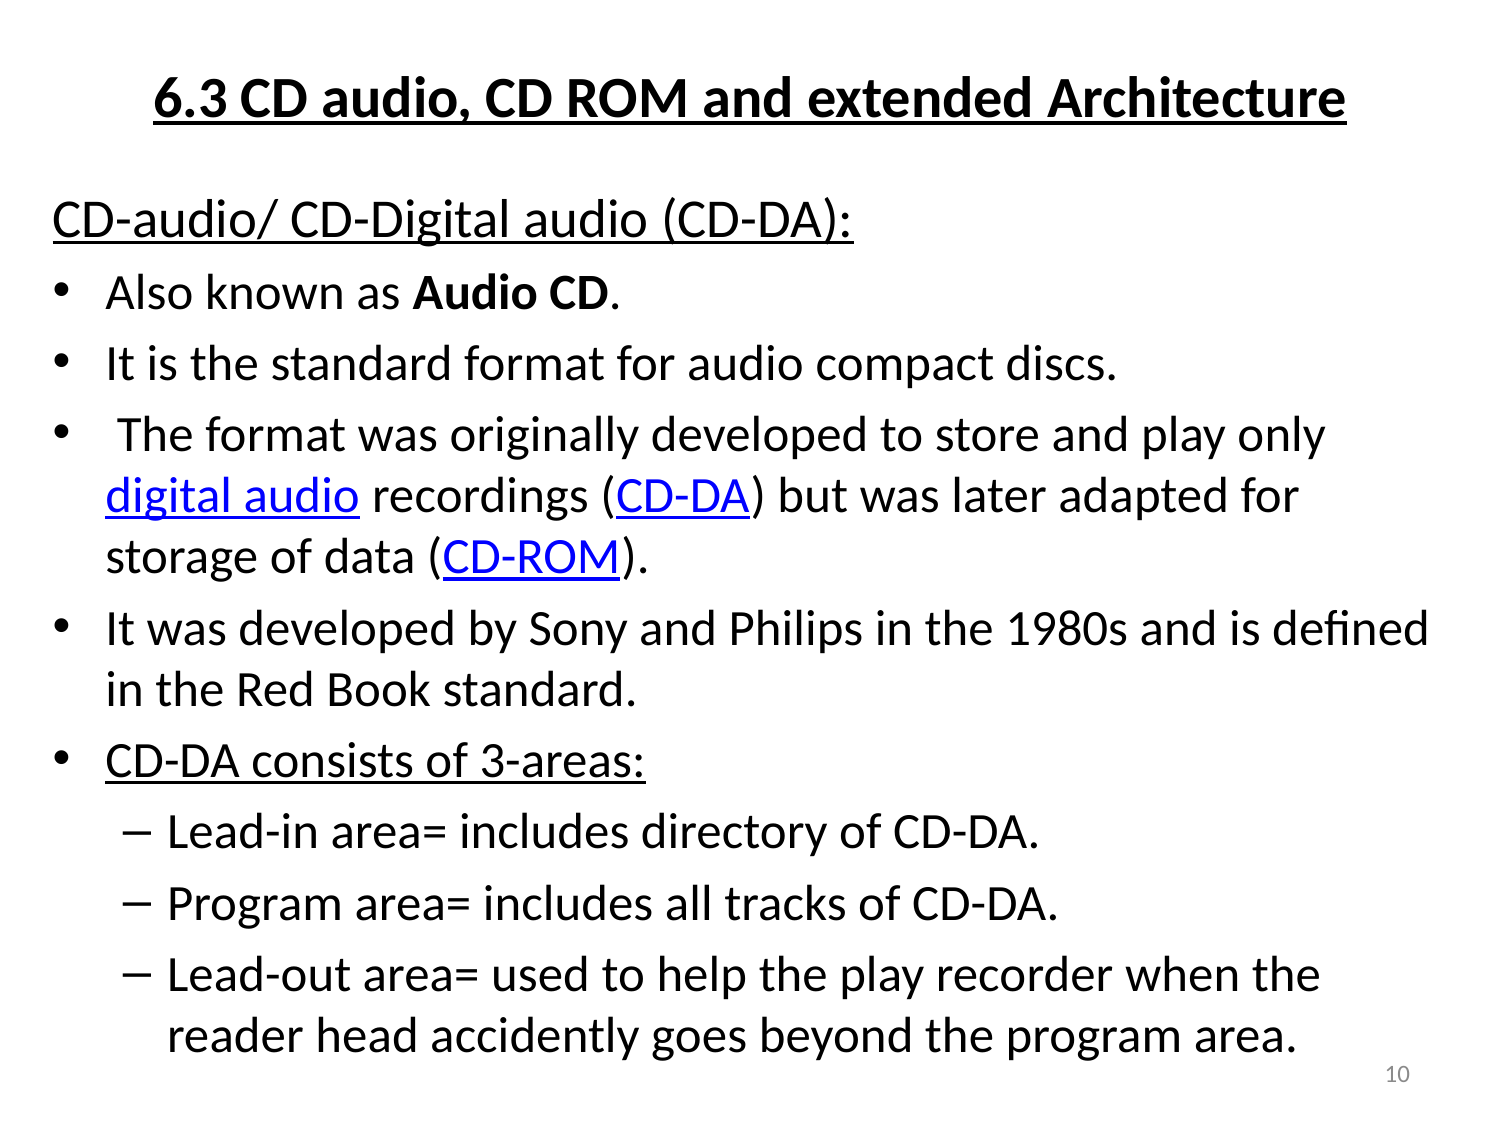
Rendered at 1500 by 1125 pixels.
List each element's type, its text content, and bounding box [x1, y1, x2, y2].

slide_number 10 [1074, 1042, 1425, 1103]
list CD-audio/ CD-Digital audio (CD-DA): Also known as Audio CD. It is the standard format for audio compact discs. The format was originally developed to store and play only digital audio recordings (CD-DA) but was later adapted for storage of data (CD-ROM). It was developed by Sony and Philips in the 1980s and is defined in the Red Book standard. CD-DA consists of 3-areas: Lead-in area= includes directory of CD-DA. Program area= includes all tracks of CD-DA. Lead-out area= used to help the play recorder when the reader head accidently goes beyond the program area. [37, 174, 1450, 1075]
title 6.3 CD audio, CD ROM and extended Architecture [75, 0, 1425, 174]
